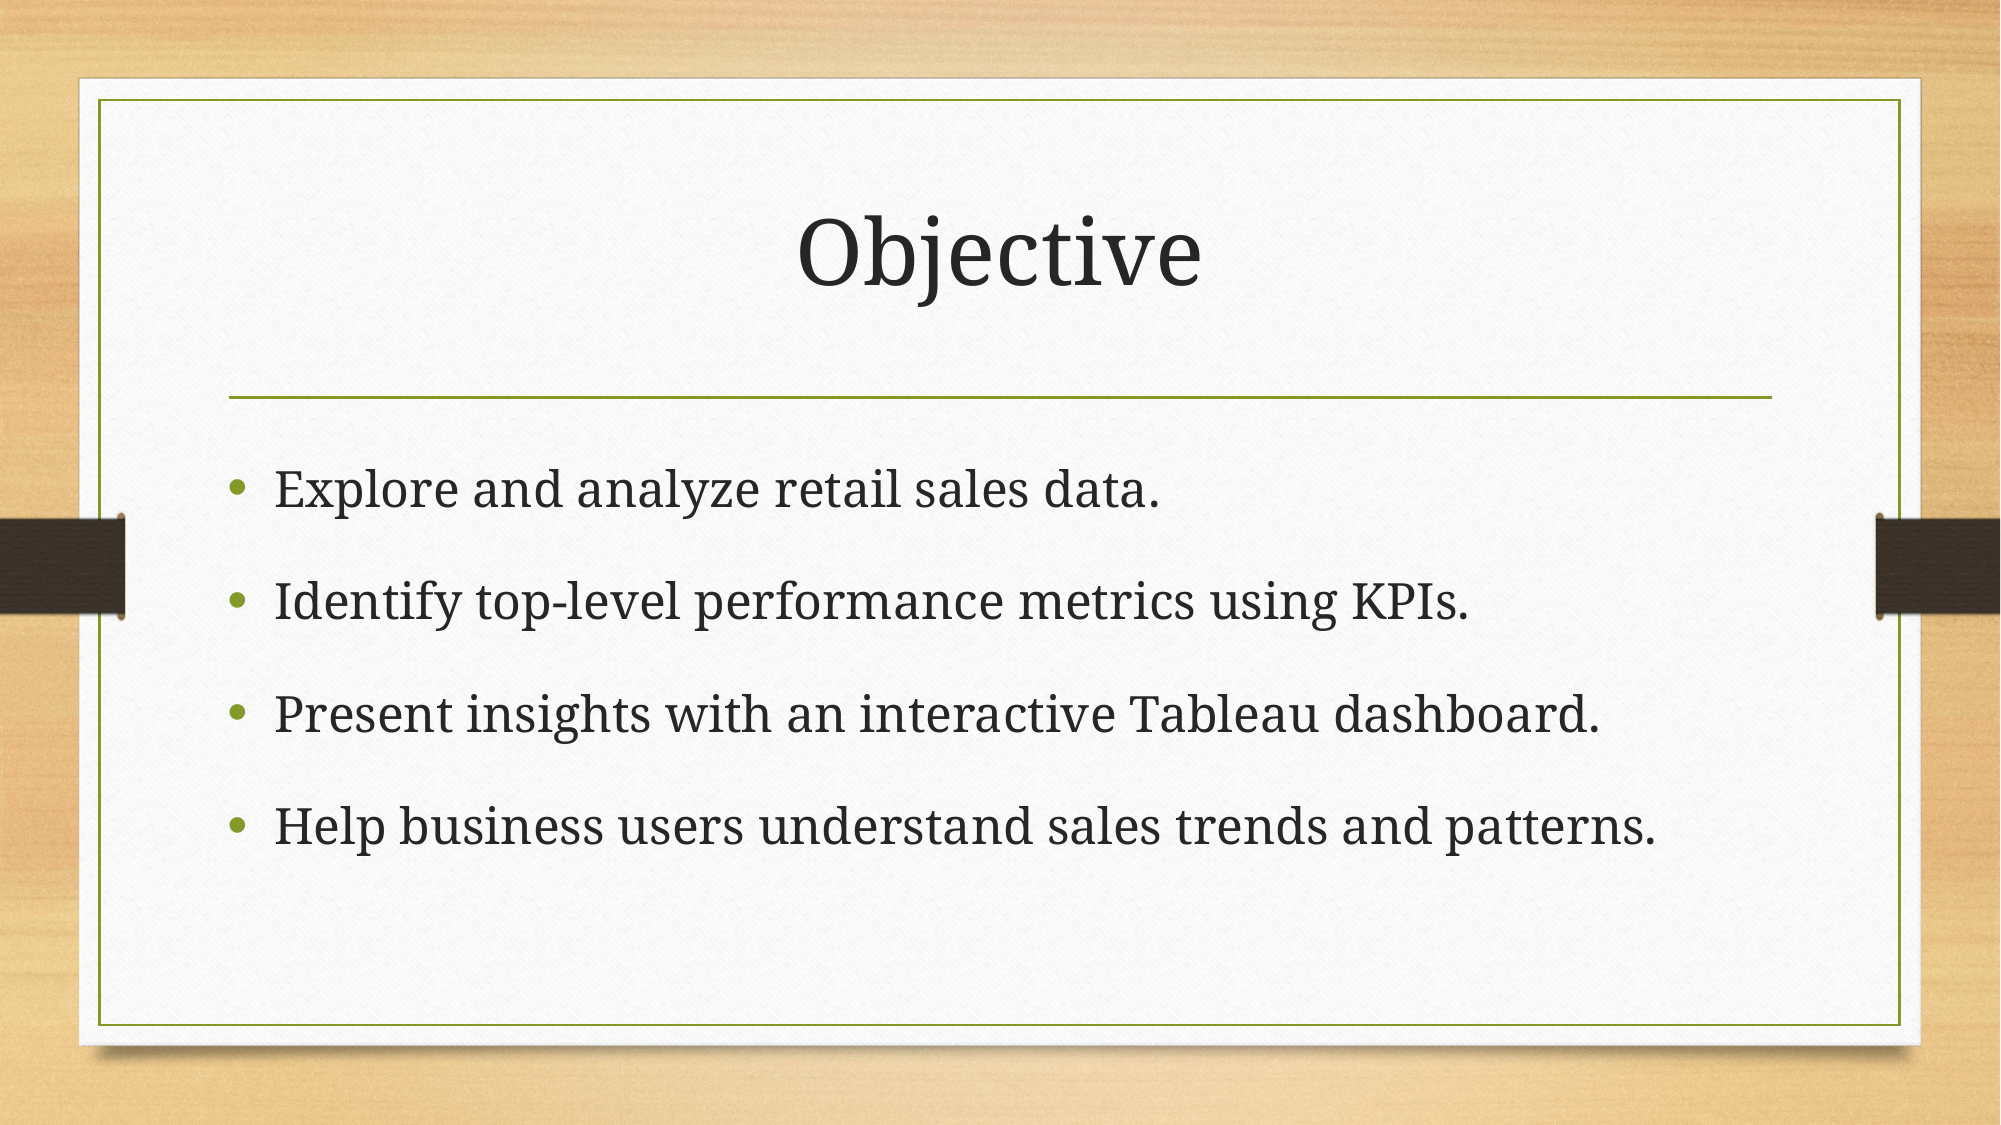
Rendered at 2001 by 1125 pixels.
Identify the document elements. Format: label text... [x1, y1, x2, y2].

picture [0, 0, 2001, 1125]
list Explore and analyze retail sales data. Identify top-level performance metrics using KPIs. Present insights with an interactive Tableau dashboard. Help business users understand sales trends and patterns. [212, 419, 1788, 964]
title Objective [212, 161, 1788, 337]
